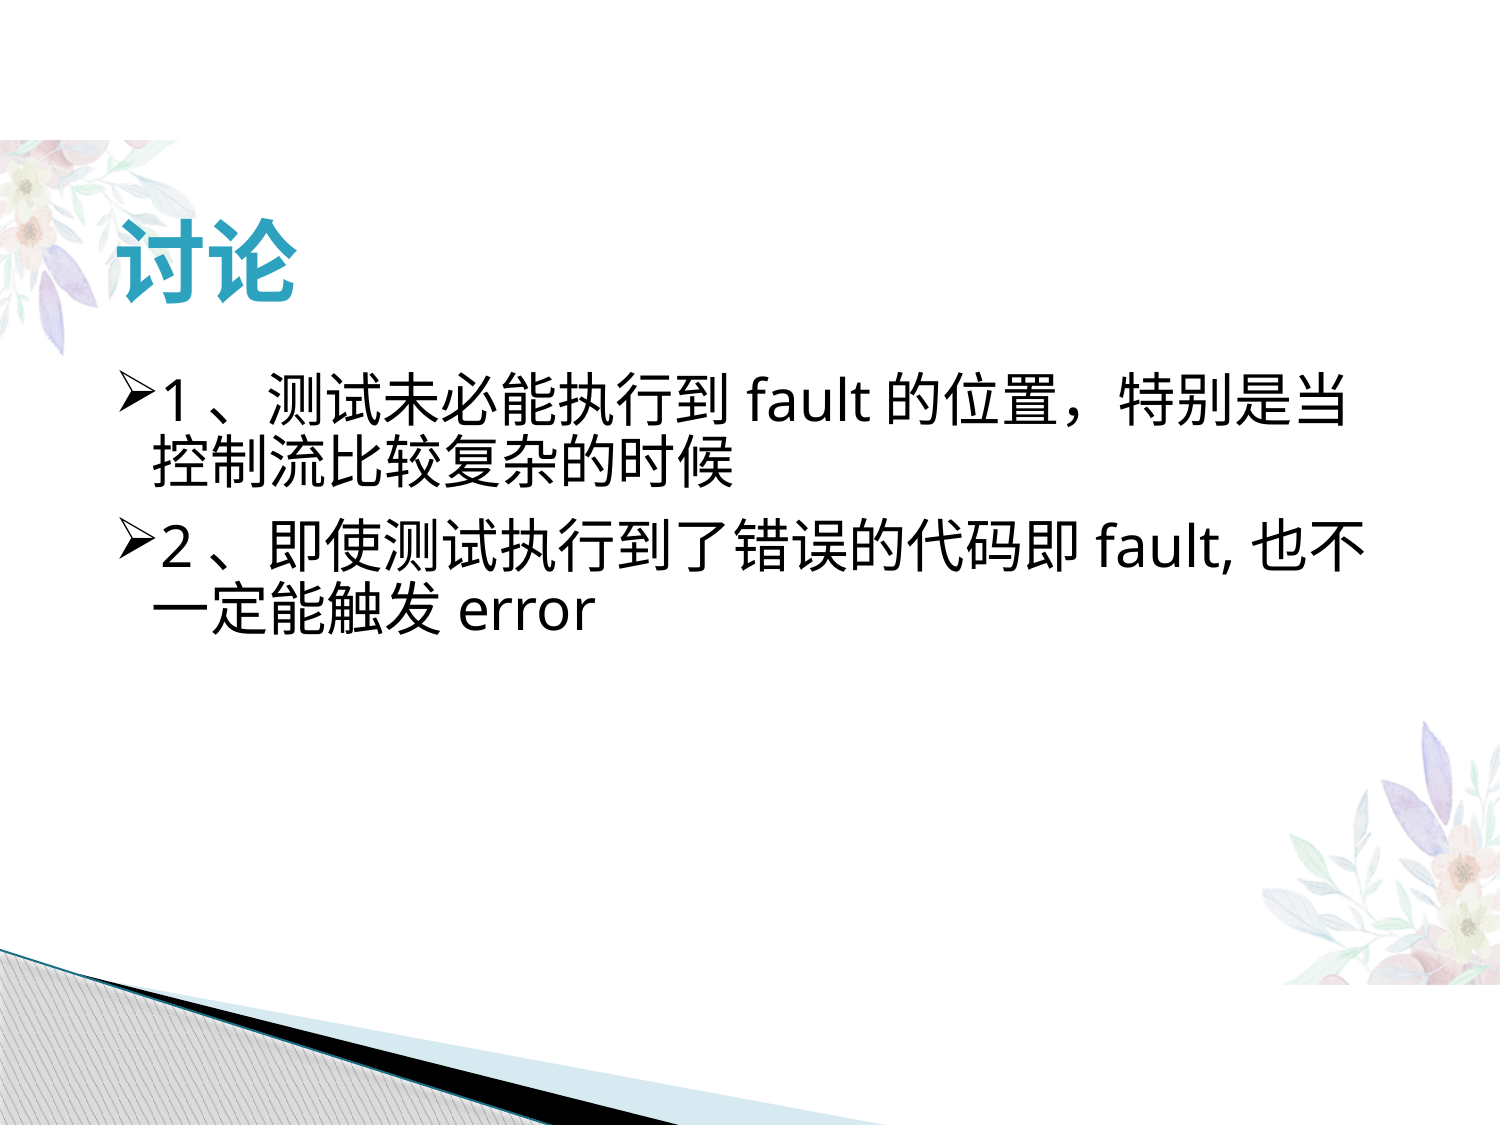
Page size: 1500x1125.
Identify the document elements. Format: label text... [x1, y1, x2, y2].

picture [0, 140, 196, 361]
picture [1261, 716, 1500, 985]
title 讨论 [200, 185, 1397, 349]
list 1、测试未必能执行到fault的位置，特别是当控制流比较复杂的时候 2、即使测试执行到了错误的代码即fault,也不一定能触发error [103, 365, 1397, 901]
